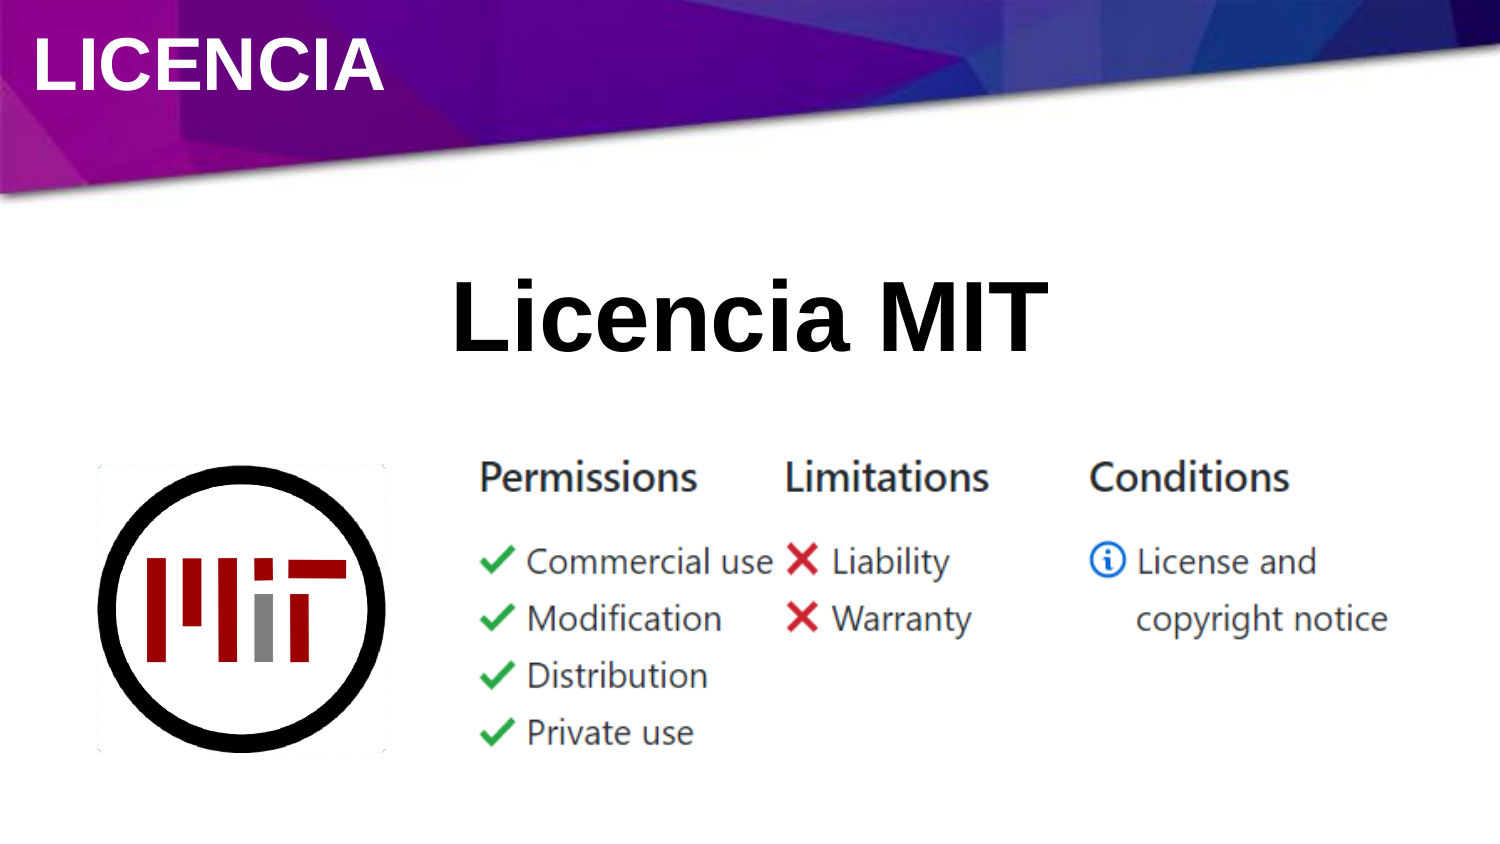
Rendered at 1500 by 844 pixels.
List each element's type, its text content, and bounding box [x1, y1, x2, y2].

picture [0, 0, 1500, 844]
title LICENCIA [17, 0, 1426, 113]
text_box Licencia MIT [31, 236, 1468, 375]
